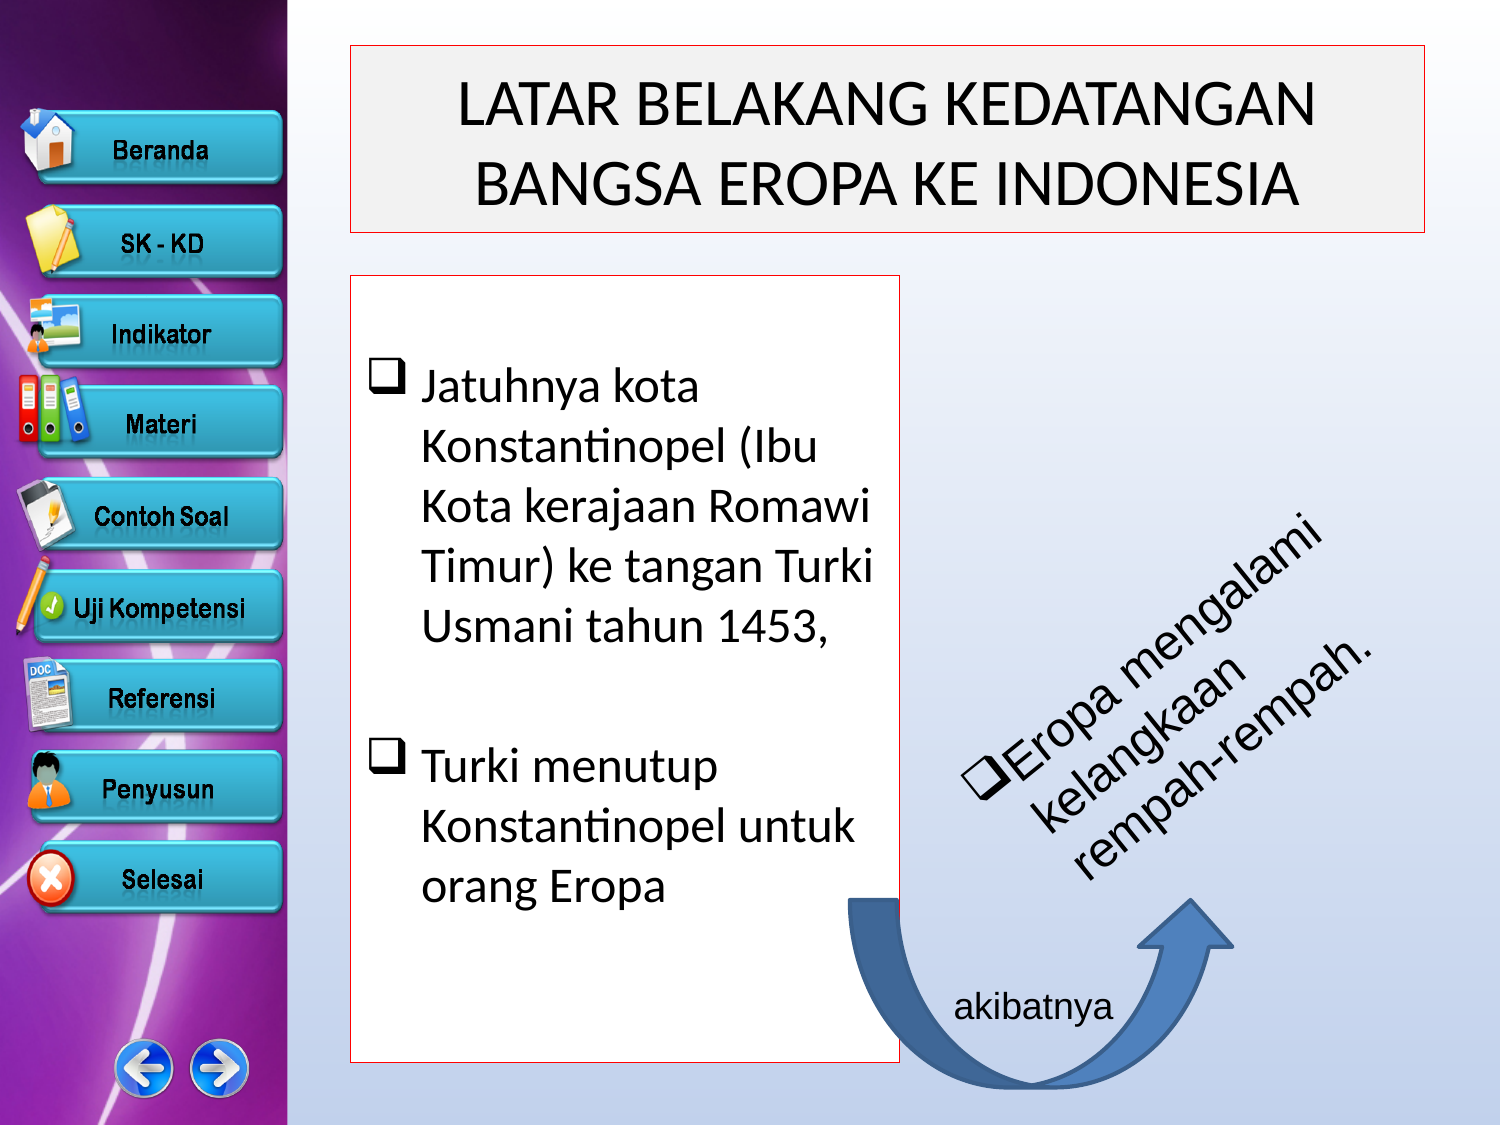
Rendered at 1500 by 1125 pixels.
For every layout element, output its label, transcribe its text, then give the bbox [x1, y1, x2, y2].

title LATAR BELAKANG KEDATANGAN BANGSA EROPA KE INDONESIA [350, 45, 1425, 233]
picture [0, 0, 288, 1125]
list Jatuhnya kota Konstantinopel (Ibu Kota kerajaan Romawi Timur) ke tangan Turki Usmani tahun 1453, Turki menutup Konstantinopel untuk orang Eropa [350, 275, 900, 1063]
text_box [847, 897, 1235, 1090]
text_box akibatnya [938, 974, 1129, 1035]
text_box Eropa mengalami kelangkaan rempah-rempah. [937, 462, 1449, 929]
